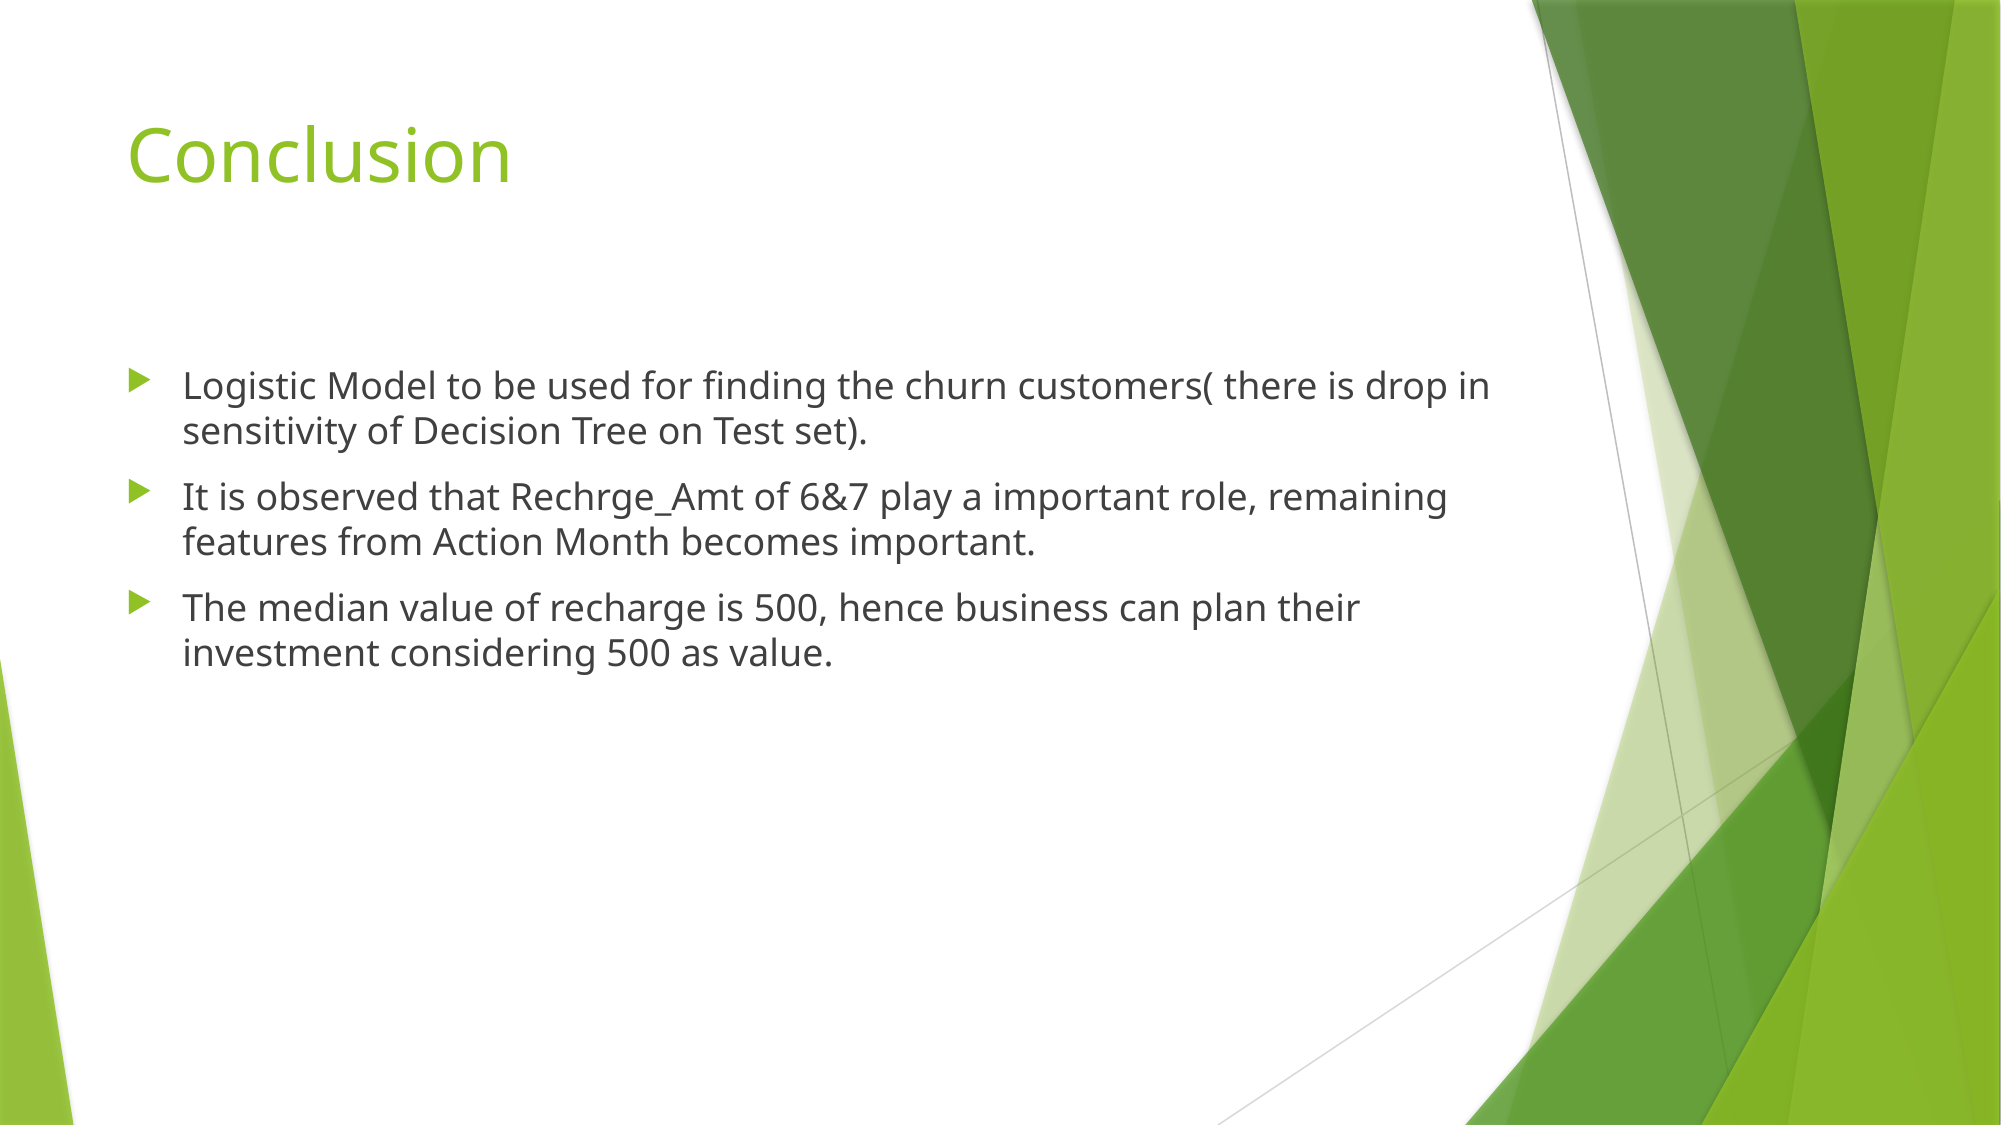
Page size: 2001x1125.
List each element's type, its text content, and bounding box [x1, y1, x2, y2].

title Conclusion [111, 99, 1522, 317]
list Logistic Model to be used for finding the churn customers( there is drop in sensitivity of Decision Tree on Test set). It is observed that Rechrge_Amt of 6&7 play a important role, remaining features from Action Month becomes important. The median value of recharge is 500, hence business can plan their investment considering 500 as value. [111, 354, 1522, 992]
